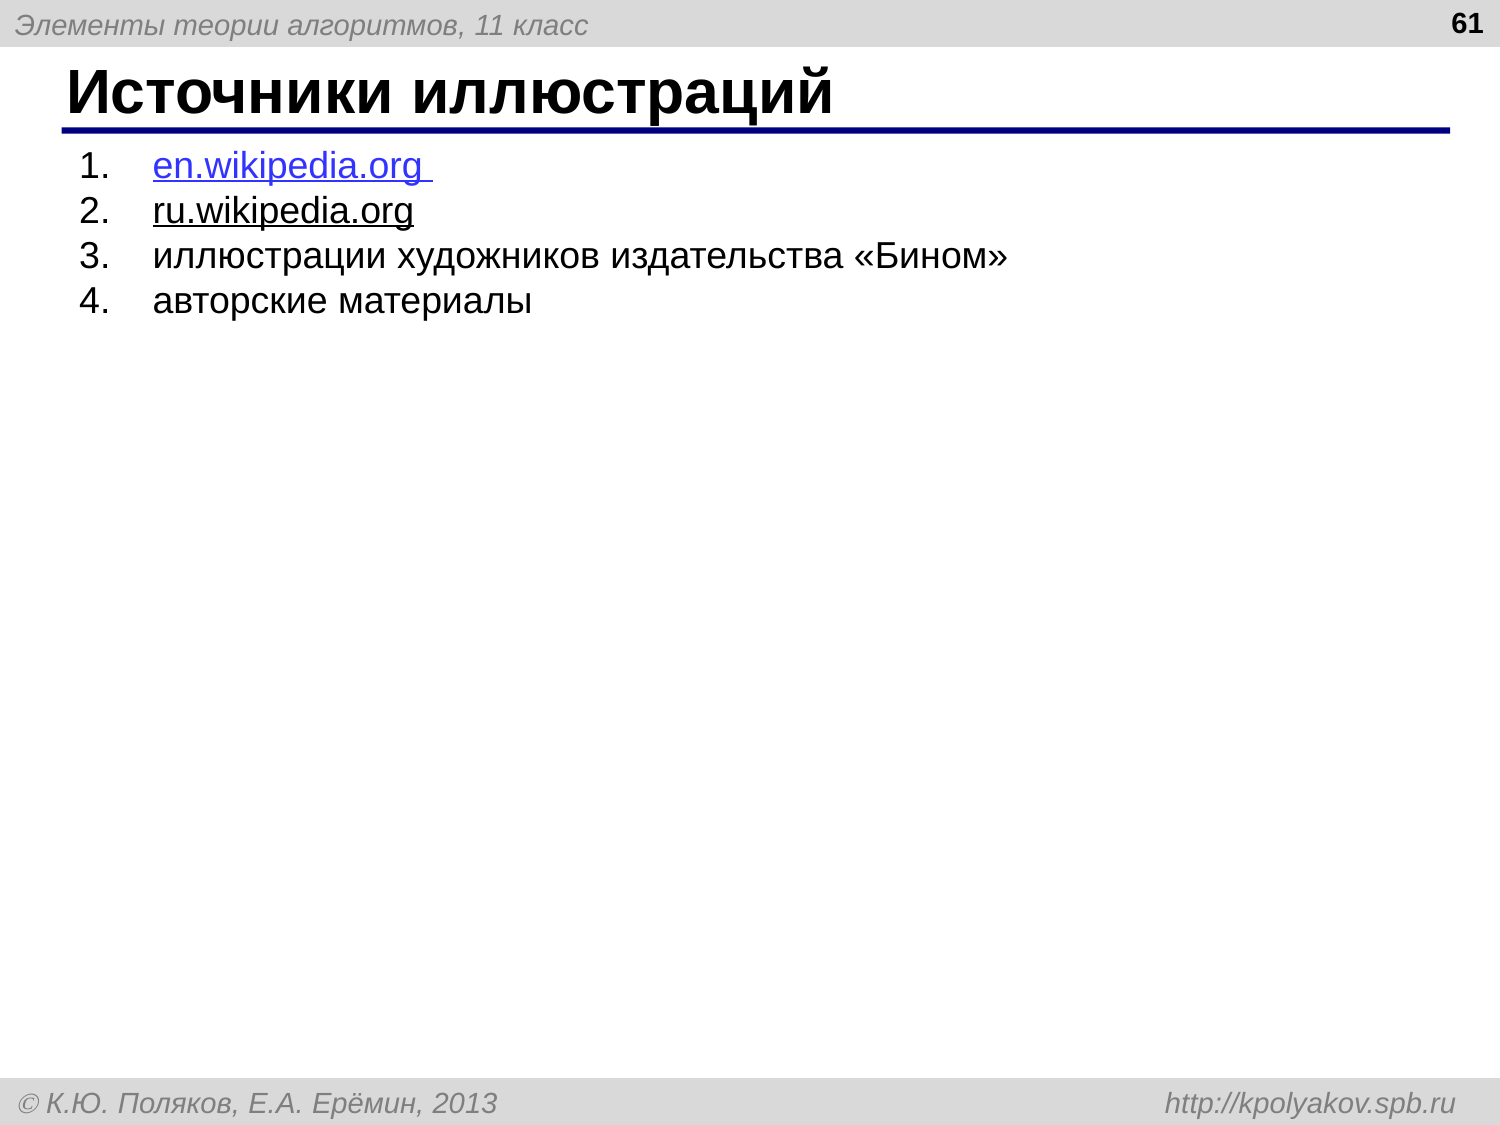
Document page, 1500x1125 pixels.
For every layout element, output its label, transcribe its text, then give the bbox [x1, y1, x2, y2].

text_box en.wikipedia.org ru.wikipedia.org иллюстрации художников издательства «Бином» авторские материалы [64, 133, 1390, 328]
title Источники иллюстраций [51, 49, 1425, 127]
slide_number 61 [1148, 0, 1500, 75]
